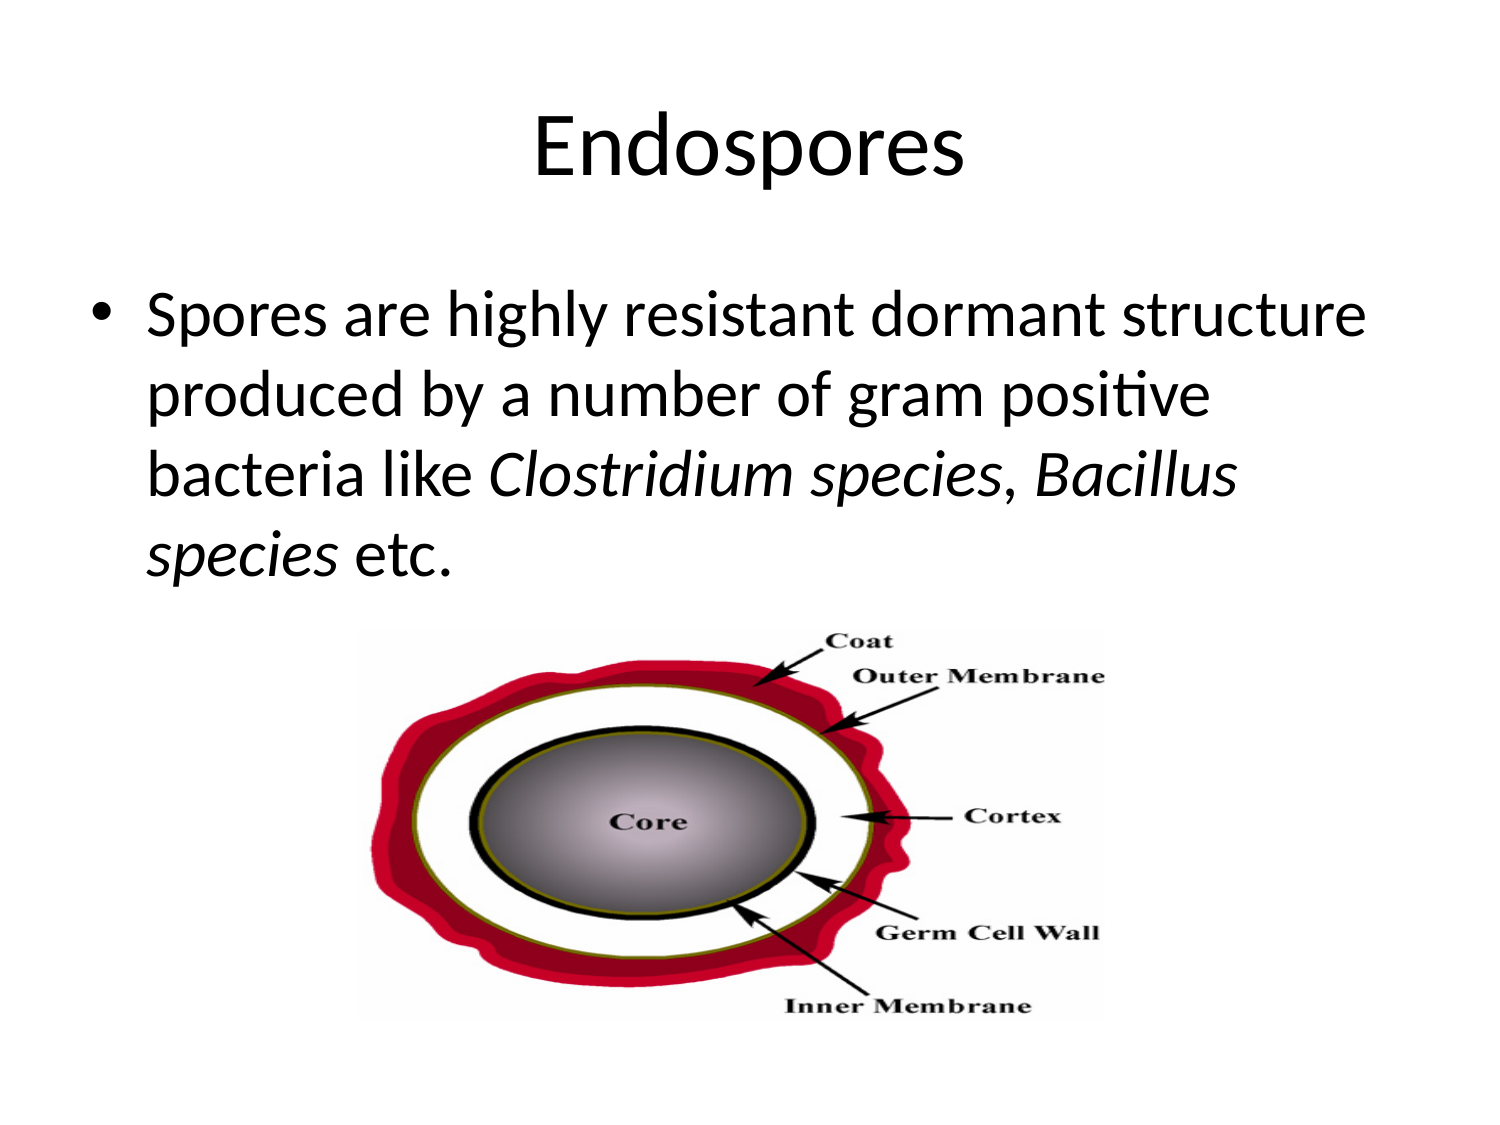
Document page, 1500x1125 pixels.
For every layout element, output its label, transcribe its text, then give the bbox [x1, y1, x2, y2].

list Spores are highly resistant dormant structure produced by a number of gram positive bacteria like Clostridium species, Bacillus species etc. [75, 262, 1425, 1005]
title Endospores [75, 45, 1425, 233]
picture [349, 624, 1113, 1026]
